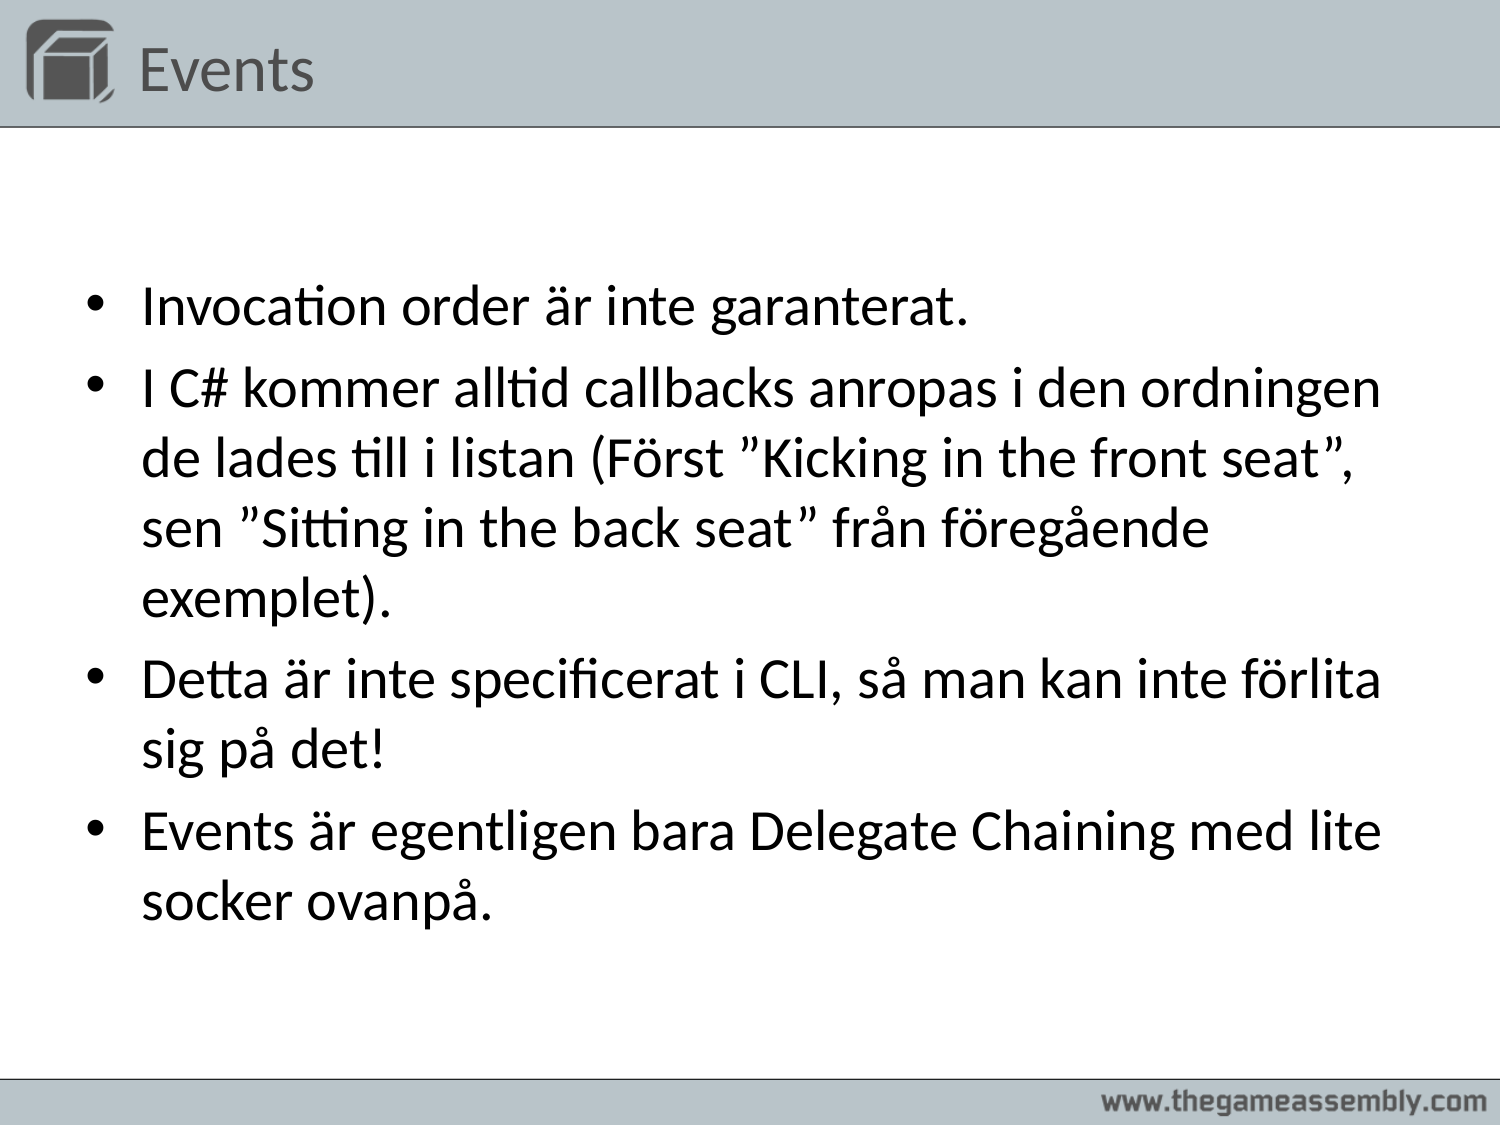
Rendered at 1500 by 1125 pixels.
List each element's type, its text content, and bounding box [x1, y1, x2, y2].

title Events [123, 0, 1500, 130]
list Invocation order är inte garanterat. I C# kommer alltid callbacks anropas i den ordningen de lades till i listan (Först ”Kicking in the front seat”, sen ”Sitting in the back seat” från föregående exemplet). Detta är inte specificerat i CLI, så man kan inte förlita sig på det! Events är egentligen bara Delegate Chaining med lite socker ovanpå. [70, 152, 1421, 1048]
picture [0, 0, 1500, 1125]
